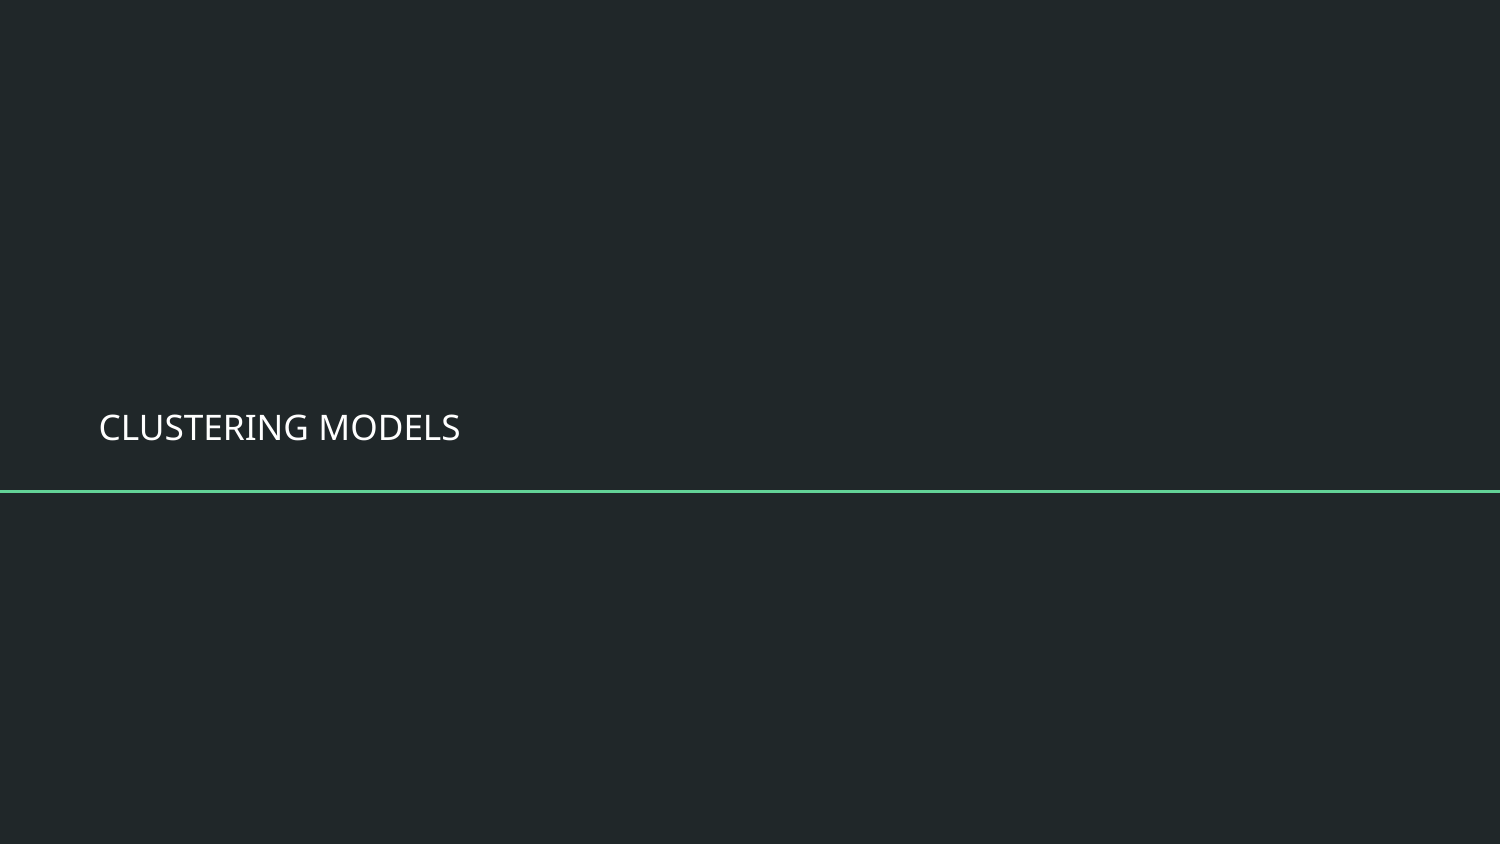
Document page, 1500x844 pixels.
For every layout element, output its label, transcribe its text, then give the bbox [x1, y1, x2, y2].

title CLUSTERING MODELS [83, 337, 1417, 466]
